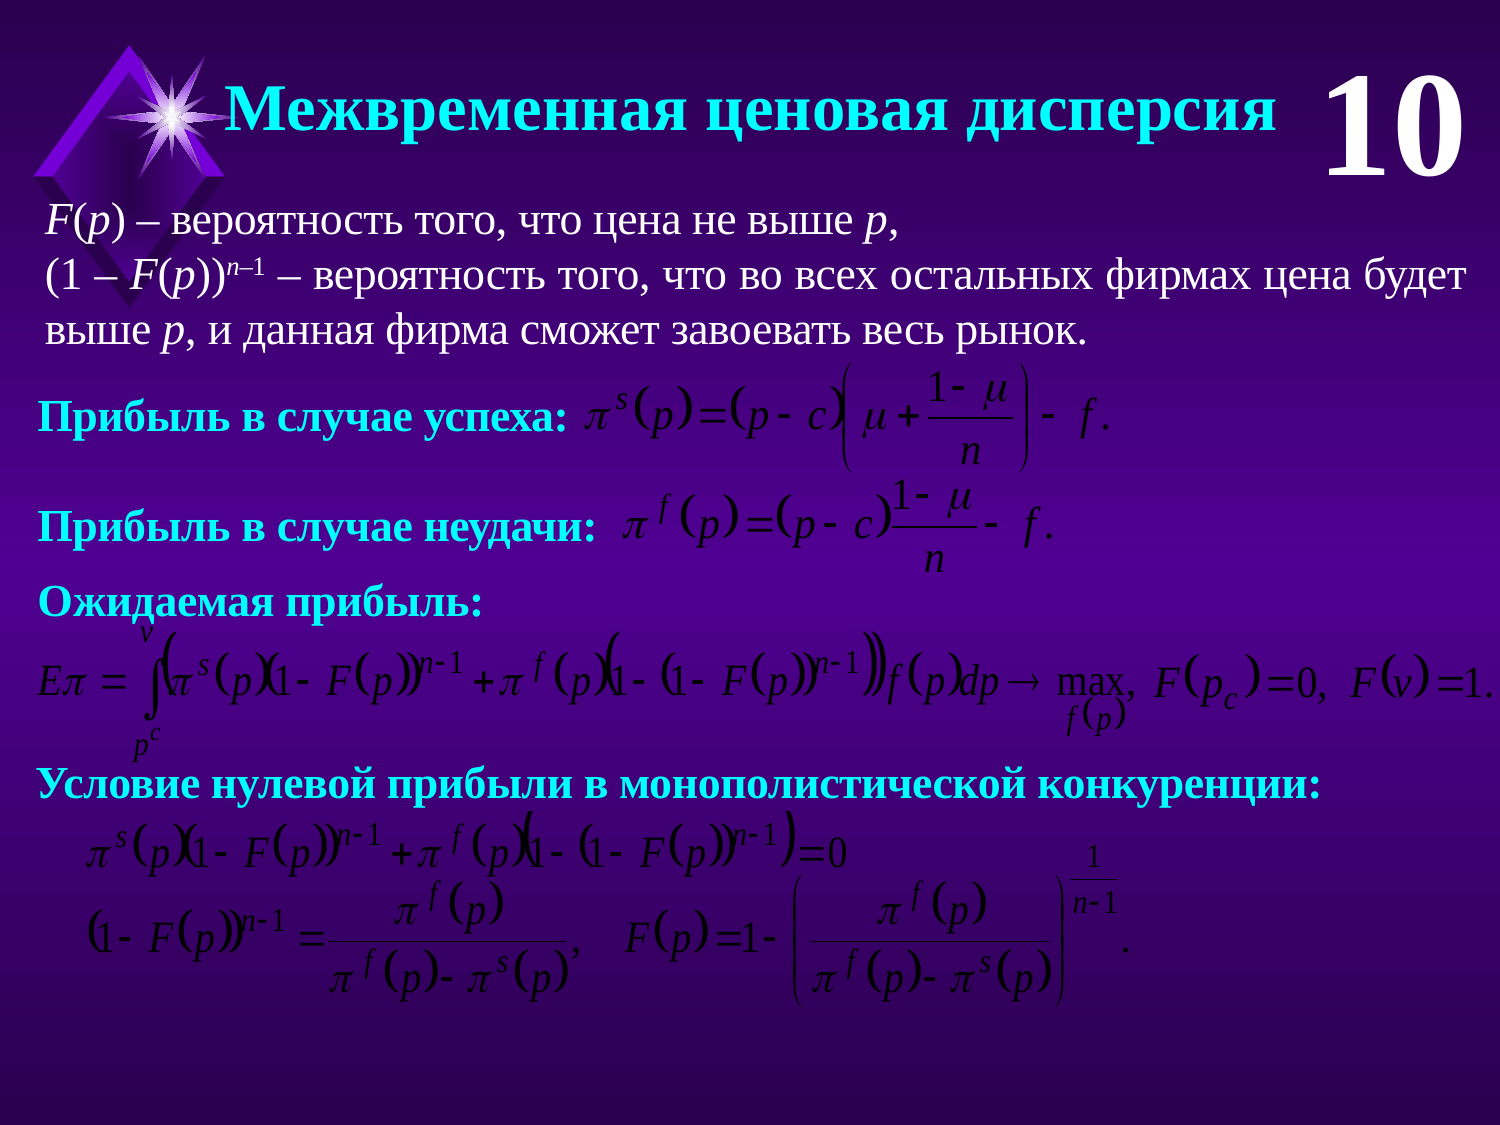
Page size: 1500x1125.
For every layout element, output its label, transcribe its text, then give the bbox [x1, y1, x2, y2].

text_box F(p) – вероятность того, что цена не выше p, (1 – F(p))n–1 – вероятность того, что во всех остальных фирмах цена будет выше p, и данная фирма сможет завоевать весь рынок. [29, 181, 1482, 362]
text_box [29, 605, 1142, 774]
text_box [579, 354, 1115, 482]
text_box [81, 811, 854, 833]
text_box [617, 466, 1060, 583]
text_box Условие нулевой прибыли в монополистической конкуренции: [20, 745, 1480, 816]
text_box 10 [1293, 17, 1482, 181]
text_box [81, 833, 1137, 1017]
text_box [1145, 652, 1499, 721]
text_box Прибыль в случае успеха: Прибыль в случае неудачи: Ожидаемая прибыль: [22, 377, 1475, 633]
text_box Межвременная ценовая дисперсия [29, 56, 1293, 152]
